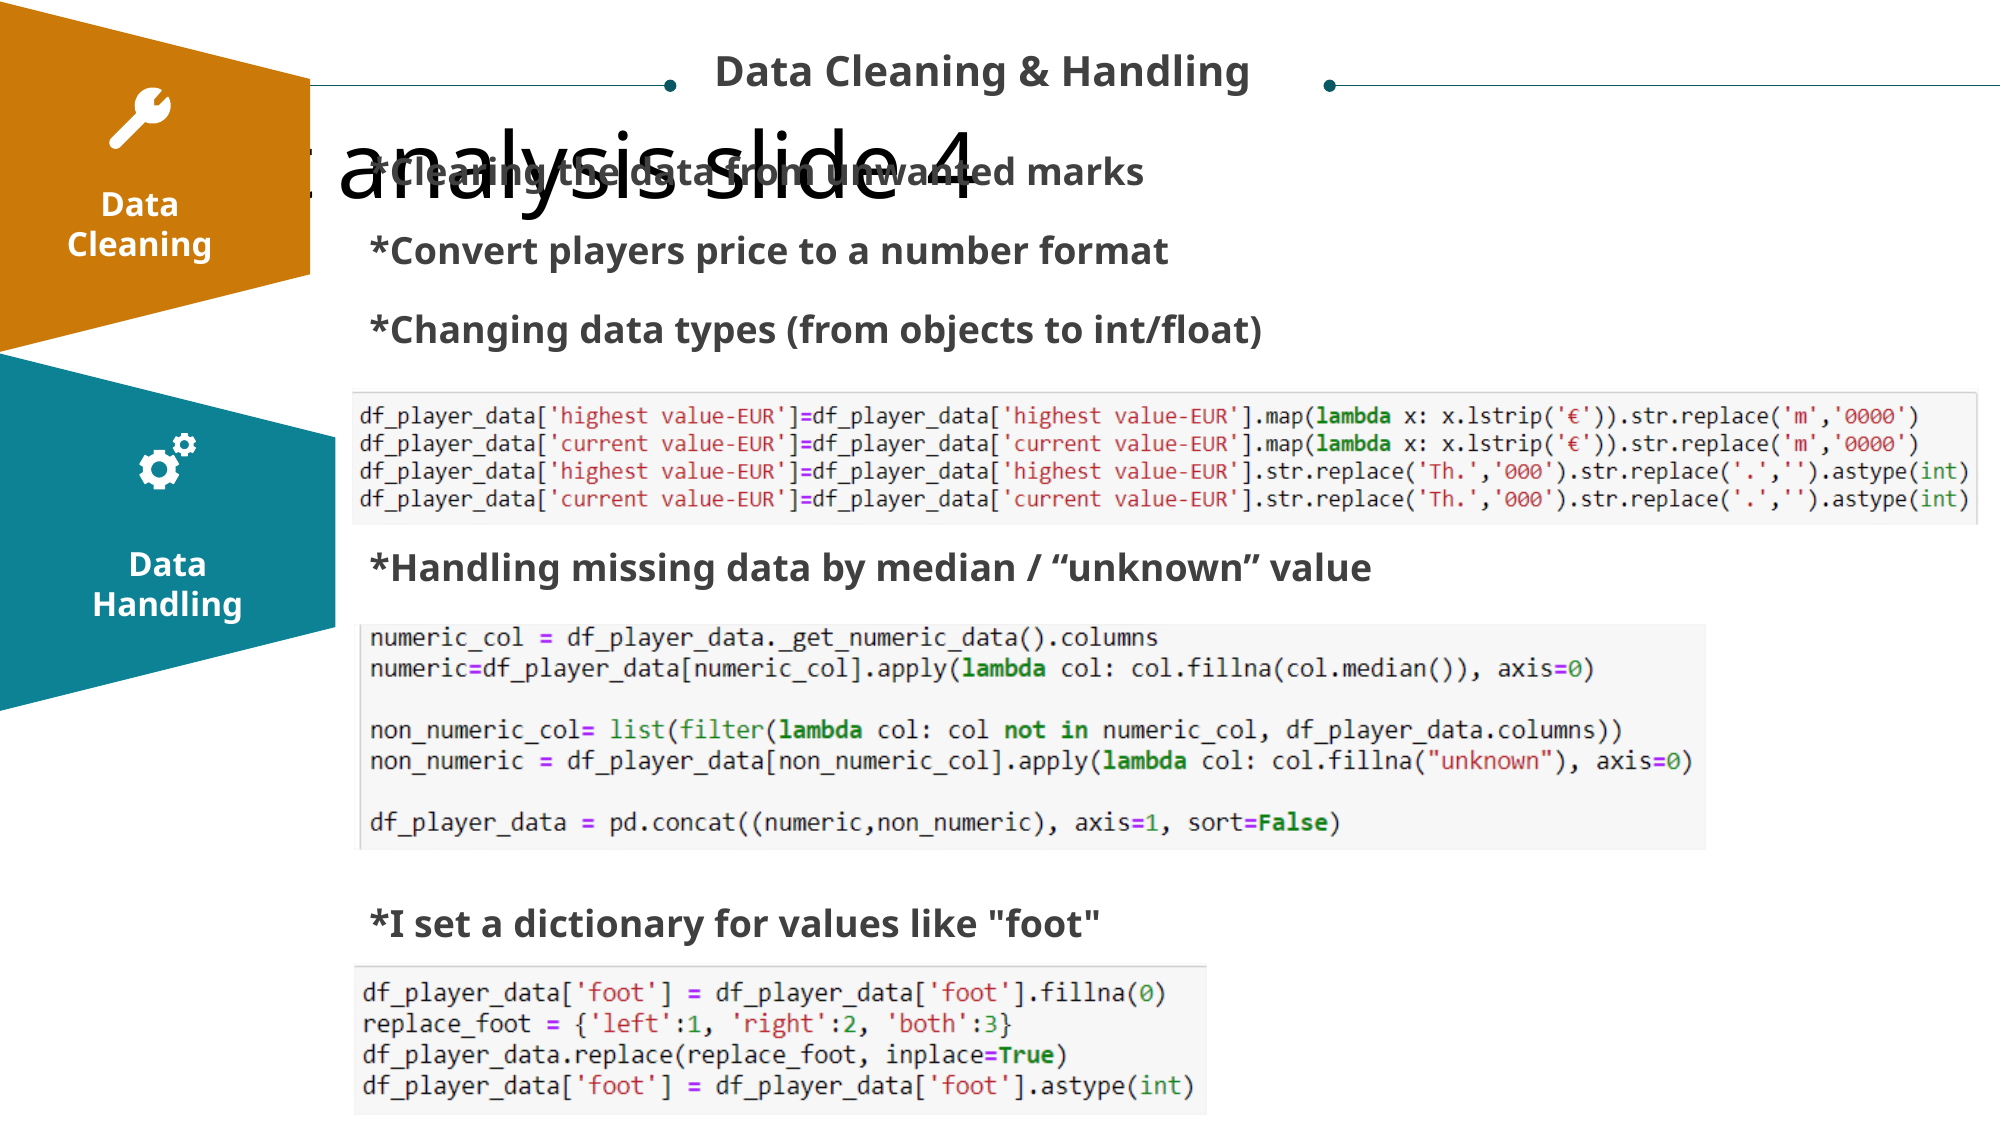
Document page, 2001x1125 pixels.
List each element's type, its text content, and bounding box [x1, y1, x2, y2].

text_box Data Cleaning [27, 183, 253, 264]
text_box [0, 352, 337, 712]
text_box Data Cleaning & Handling [203, 50, 1946, 96]
picture [354, 963, 1207, 1115]
picture [351, 388, 1979, 525]
text_box *Clearing the data from unwanted marks *Convert players price to a number format *Changing data types (from objects to int/float) *Handling missing data by median / “unknown” value *I set a dictionary for values like "foot" [354, 146, 1739, 388]
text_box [139, 433, 196, 490]
picture [354, 624, 1706, 850]
text_box Data Handling [55, 543, 281, 624]
title Project analysis slide 4 [304, 96, 1725, 278]
text_box *Clearing the data from unwanted marks *Convert players price to a number format *Changing data types (from objects to int/float) *Handling missing data by median / “unknown” value *I set a dictionary for values like "foot" [354, 525, 1739, 992]
text_box [0, 86, 312, 353]
text_box [0, 0, 312, 85]
text_box [109, 87, 171, 149]
